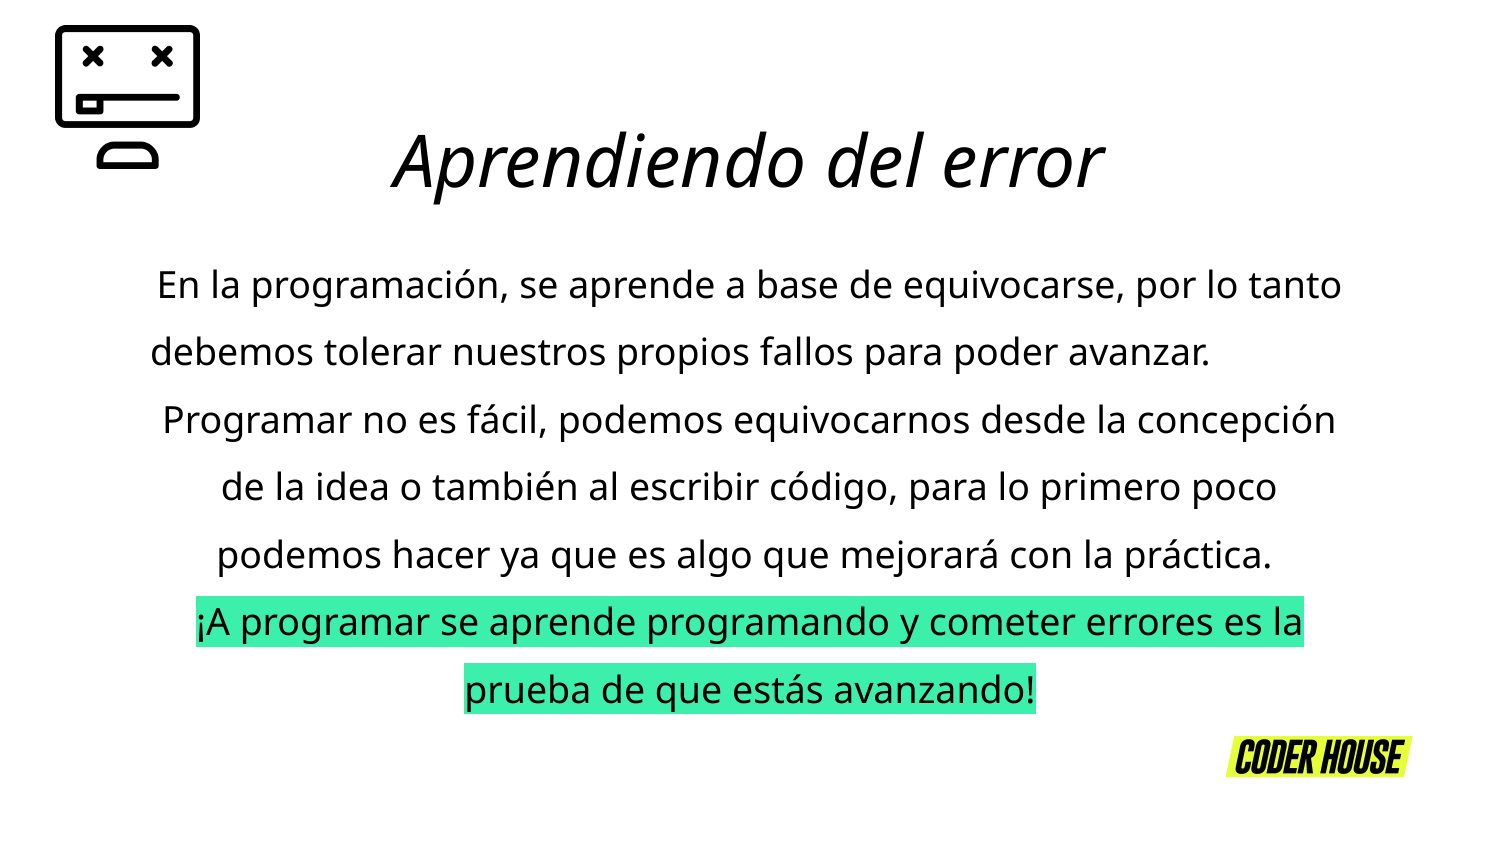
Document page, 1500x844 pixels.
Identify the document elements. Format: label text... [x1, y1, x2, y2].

text_box Aprendiendo del error [354, 76, 1146, 223]
picture [1221, 728, 1417, 784]
picture [55, 24, 200, 170]
text_box En la programación, se aprende a base de equivocarse, por lo tanto debemos tolerar nuestros propios fallos para poder avanzar. Programar no es fácil, podemos equivocarnos desde la concepción de la idea o también al escribir código, para lo primero poco podemos hacer ya que es algo que mejorará con la práctica. ¡A programar se aprende programando y cometer errores es la prueba de que estás avanzando! [132, 223, 1368, 716]
